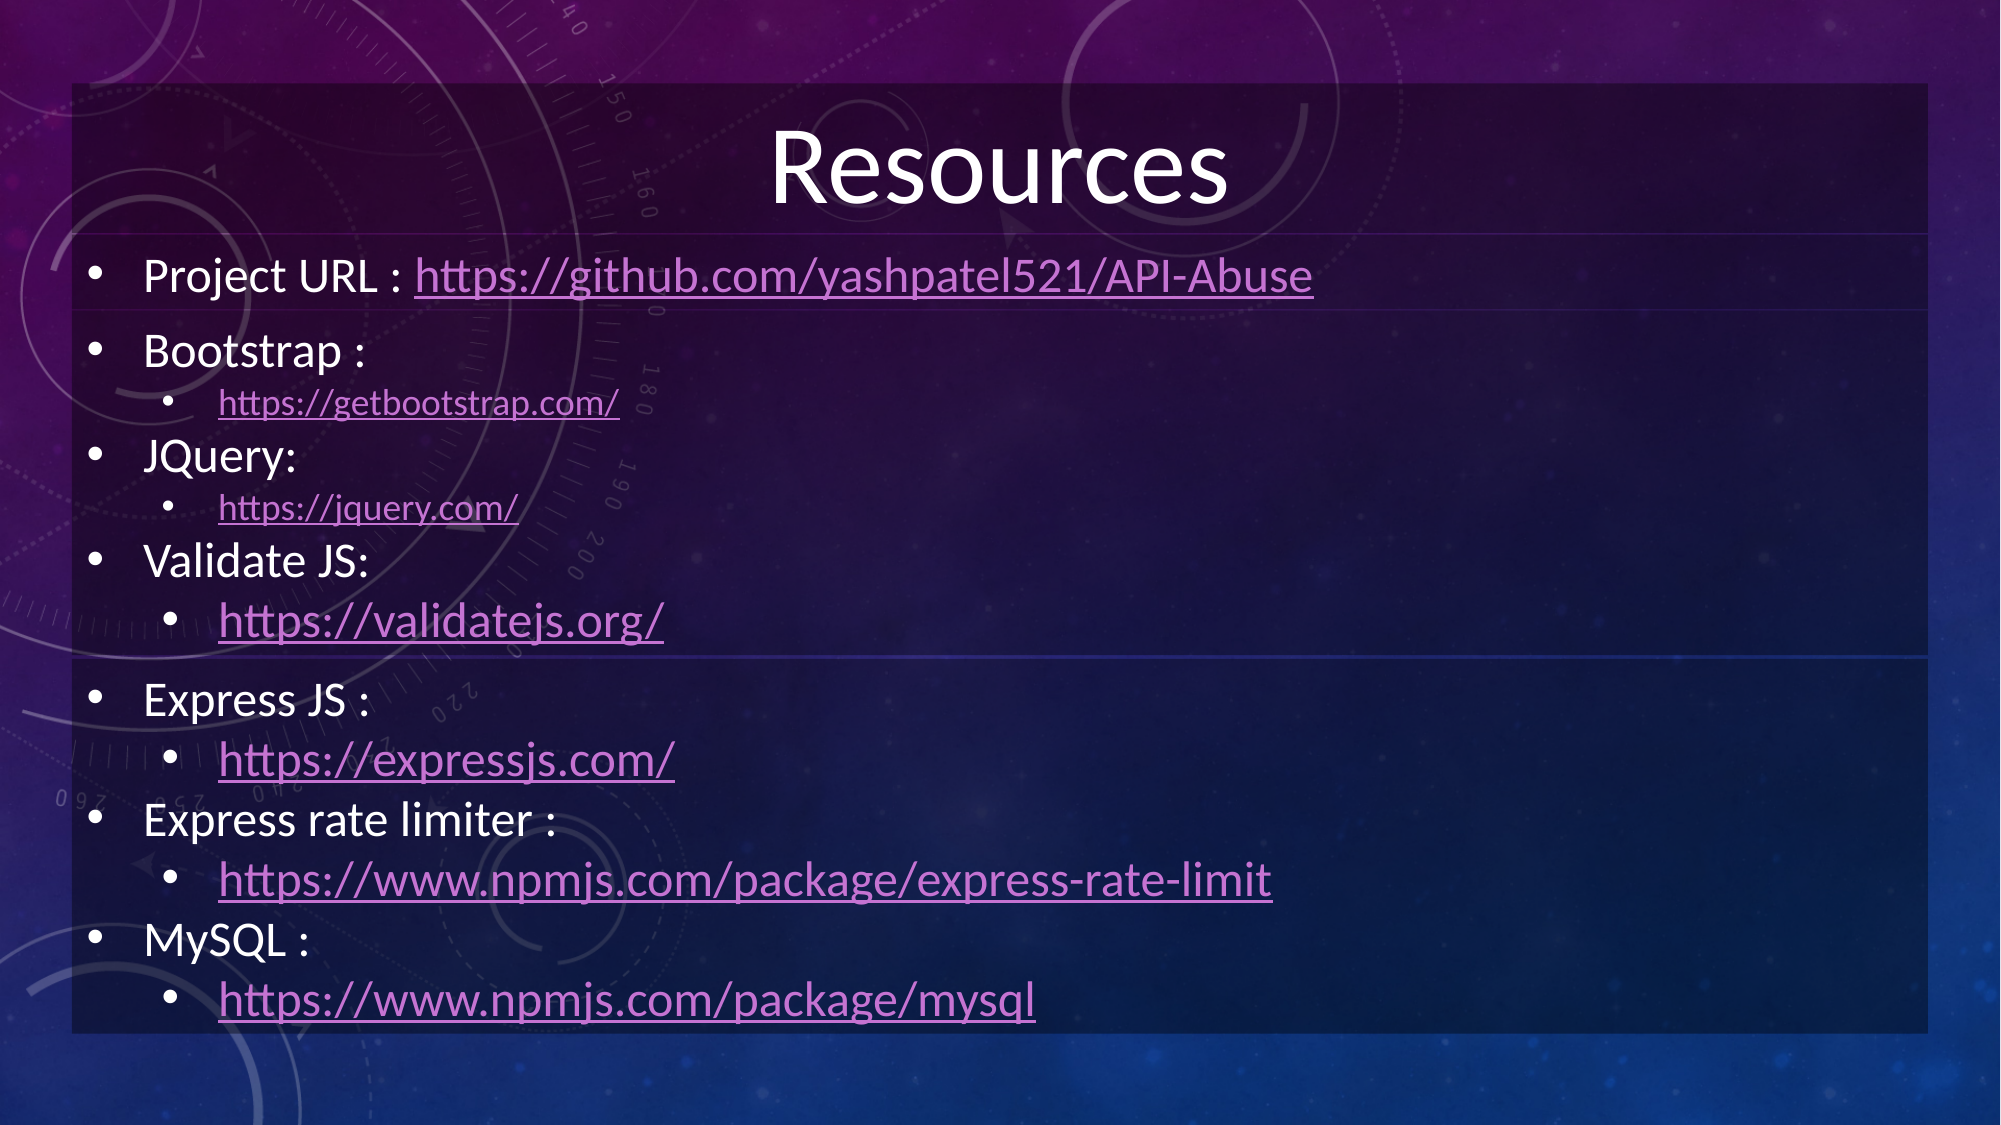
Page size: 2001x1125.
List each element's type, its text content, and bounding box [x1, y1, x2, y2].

text_box Project URL : https://github.com/yashpatel521/API-Abuse [71, 234, 1928, 310]
text_box Express JS : https://expressjs.com/ Express rate limiter : https://www.npmjs.com/package/express-rate-limit MySQL : https://www.npmjs.com/package/mysql [71, 658, 1928, 1034]
picture [0, 0, 2001, 1125]
text_box Resources [71, 83, 1928, 233]
text_box Bootstrap : https://getbootstrap.com/ JQuery: https://jquery.com/ Validate JS: https://validatejs.org/ [71, 310, 1928, 656]
